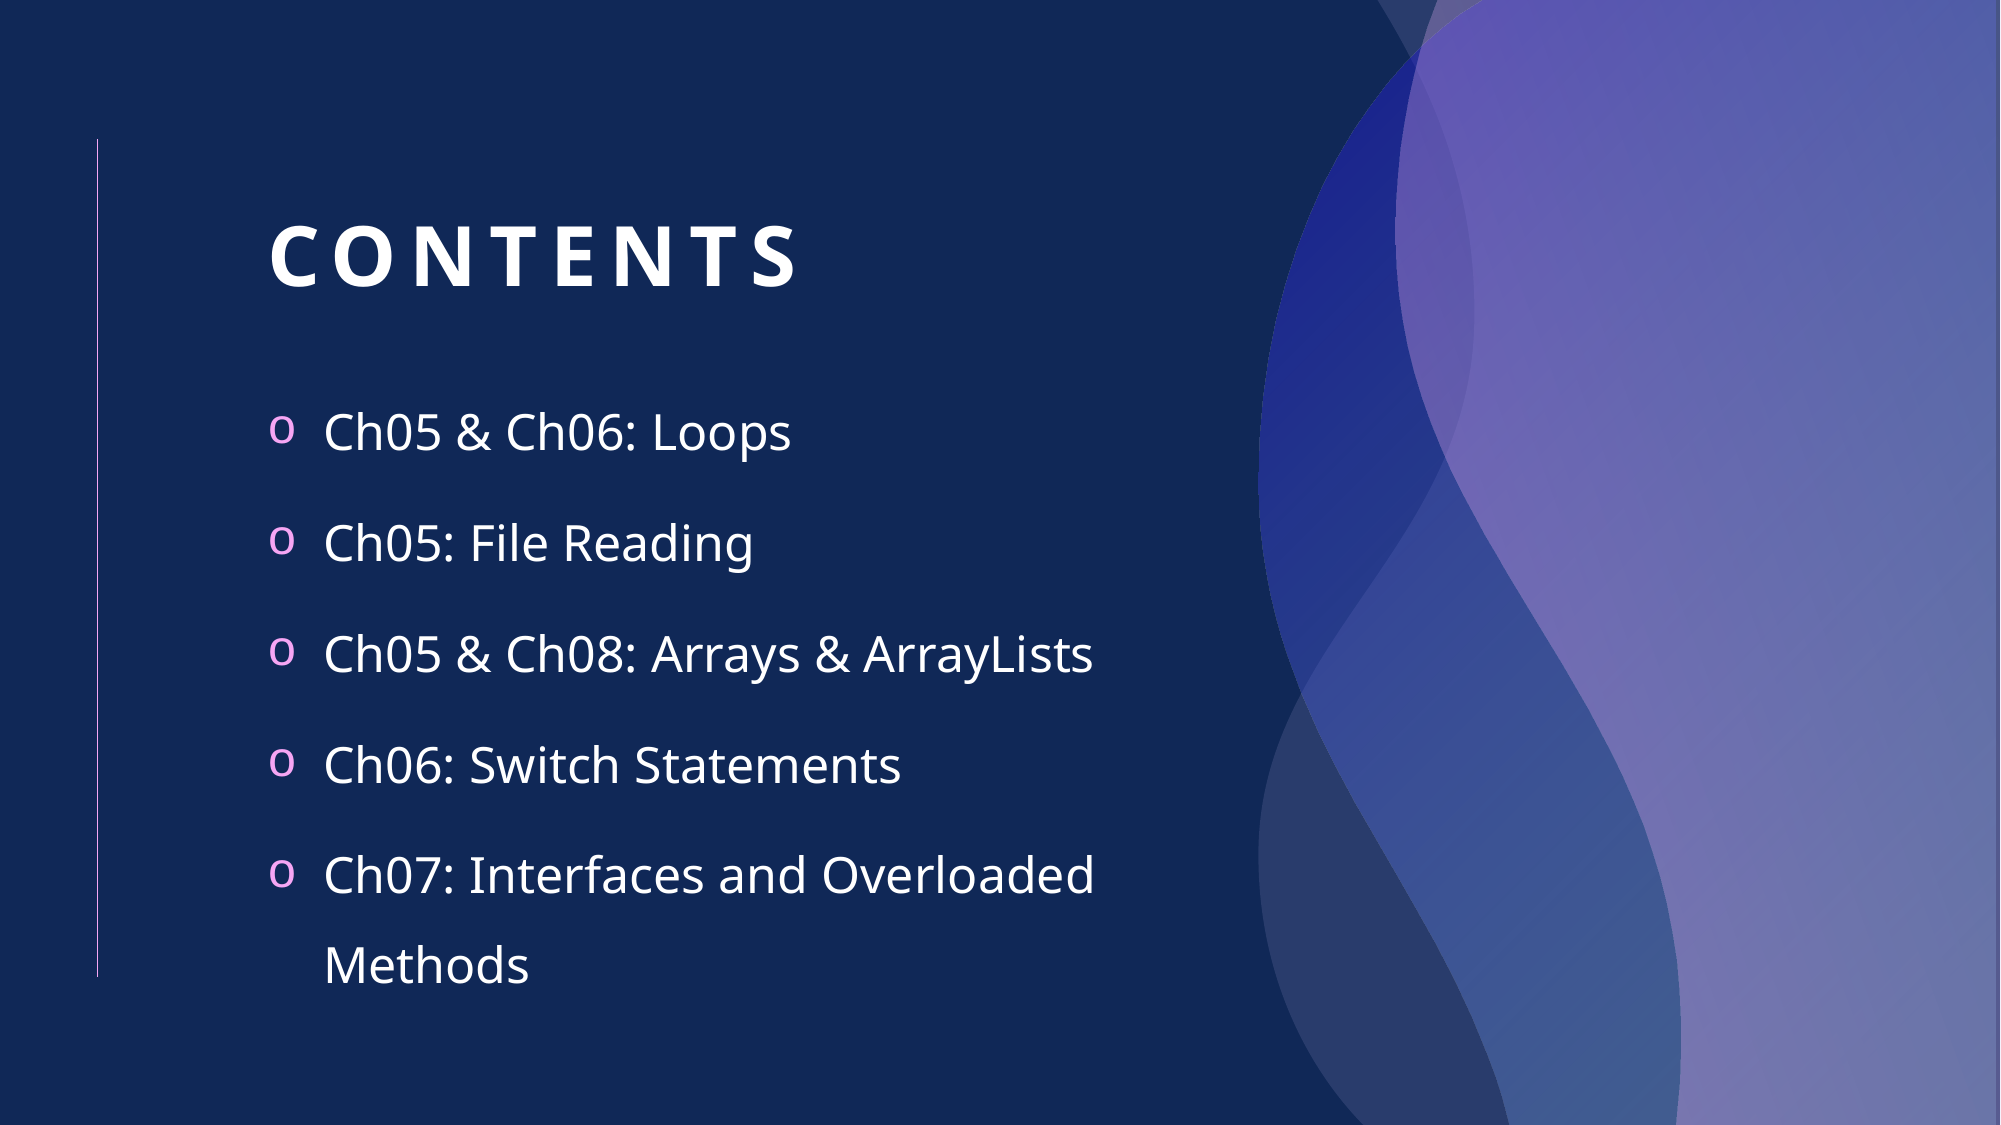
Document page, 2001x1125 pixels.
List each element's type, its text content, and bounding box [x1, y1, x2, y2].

title CONTENTS [251, 136, 1709, 312]
list Ch05 & Ch06: Loops Ch05: File Reading Ch05 & Ch08: Arrays & ArrayLists Ch06: Switch Statements Ch07: Interfaces and Overloaded Methods [251, 363, 1306, 902]
